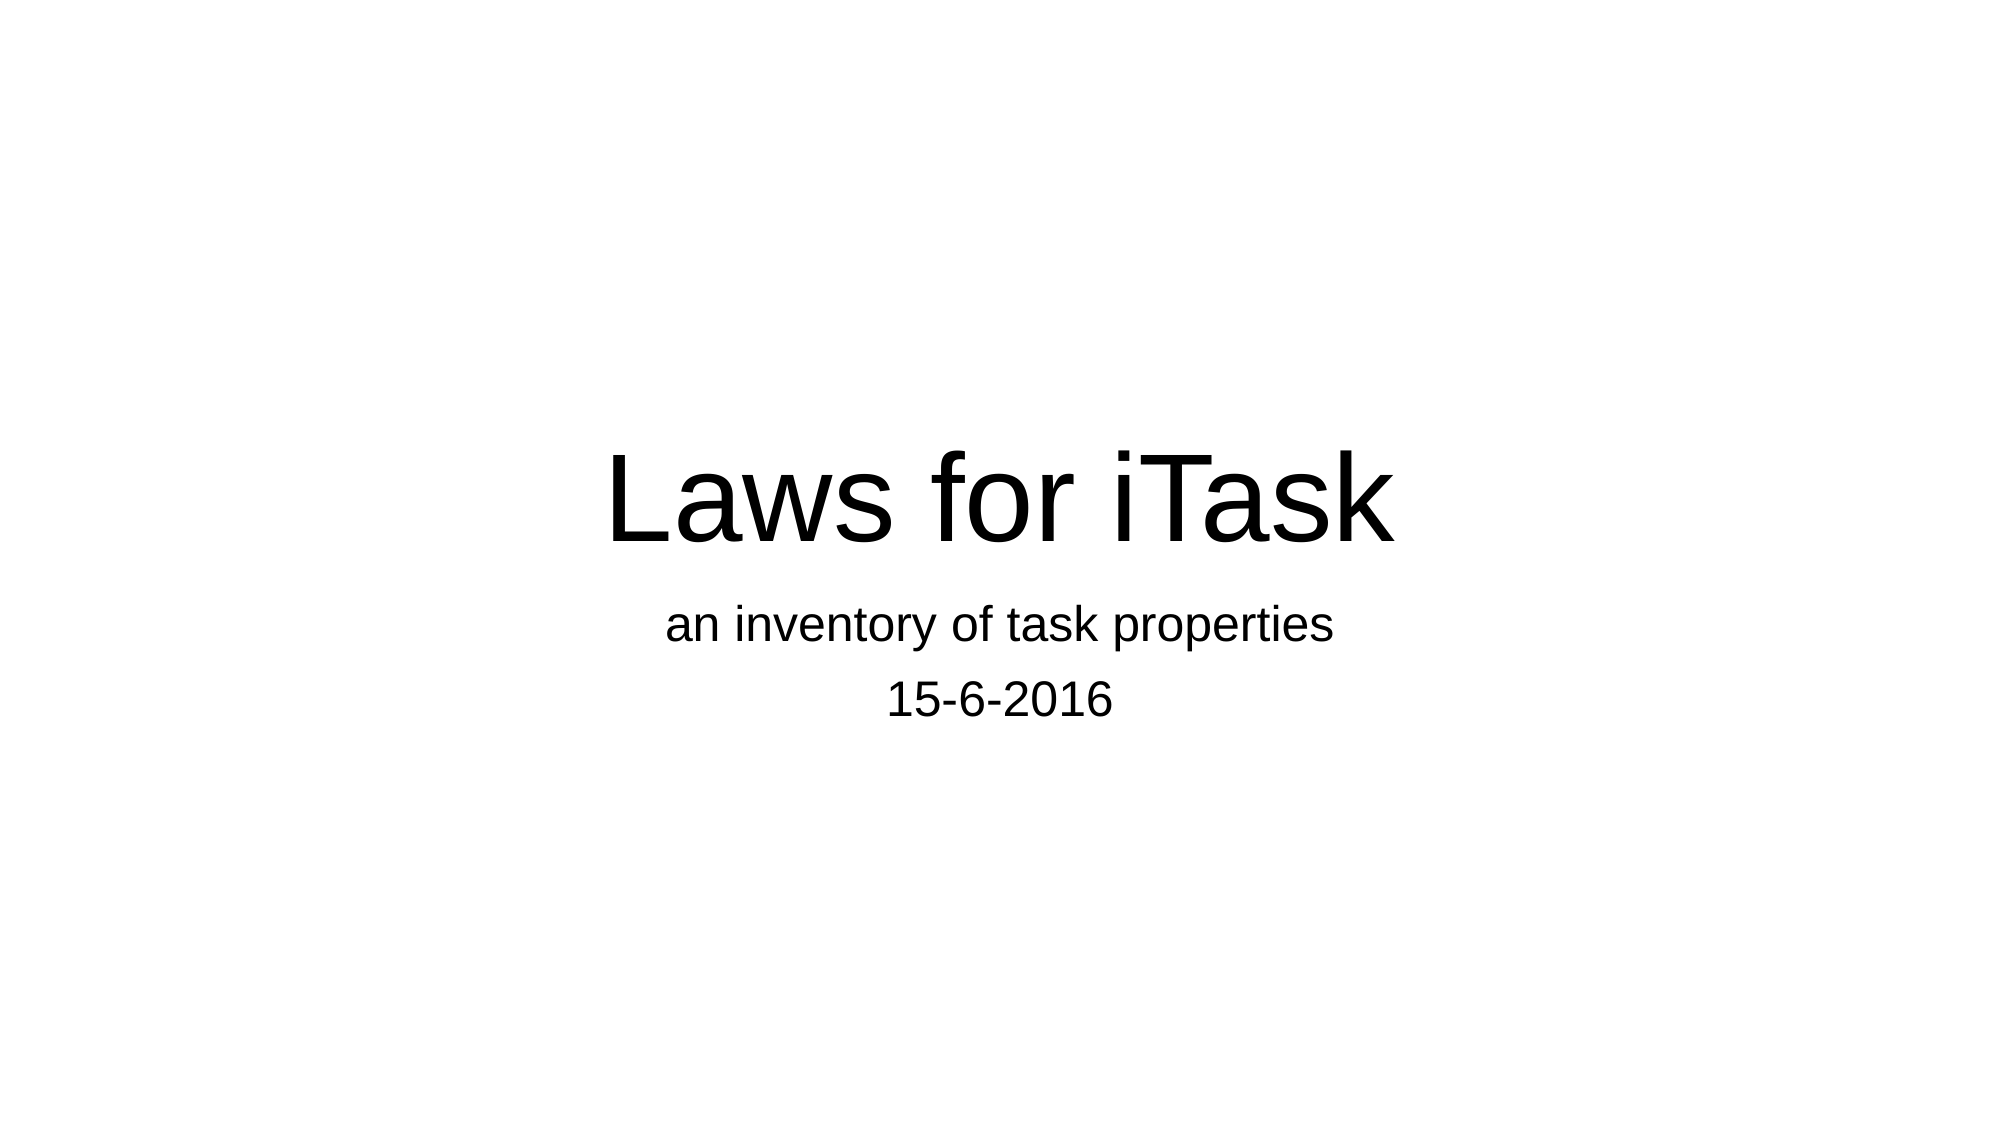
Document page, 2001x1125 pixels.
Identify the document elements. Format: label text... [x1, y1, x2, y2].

subtitle an inventory of task properties 15-6-2016 [249, 590, 1750, 863]
title Laws for iTask [249, 184, 1750, 576]
